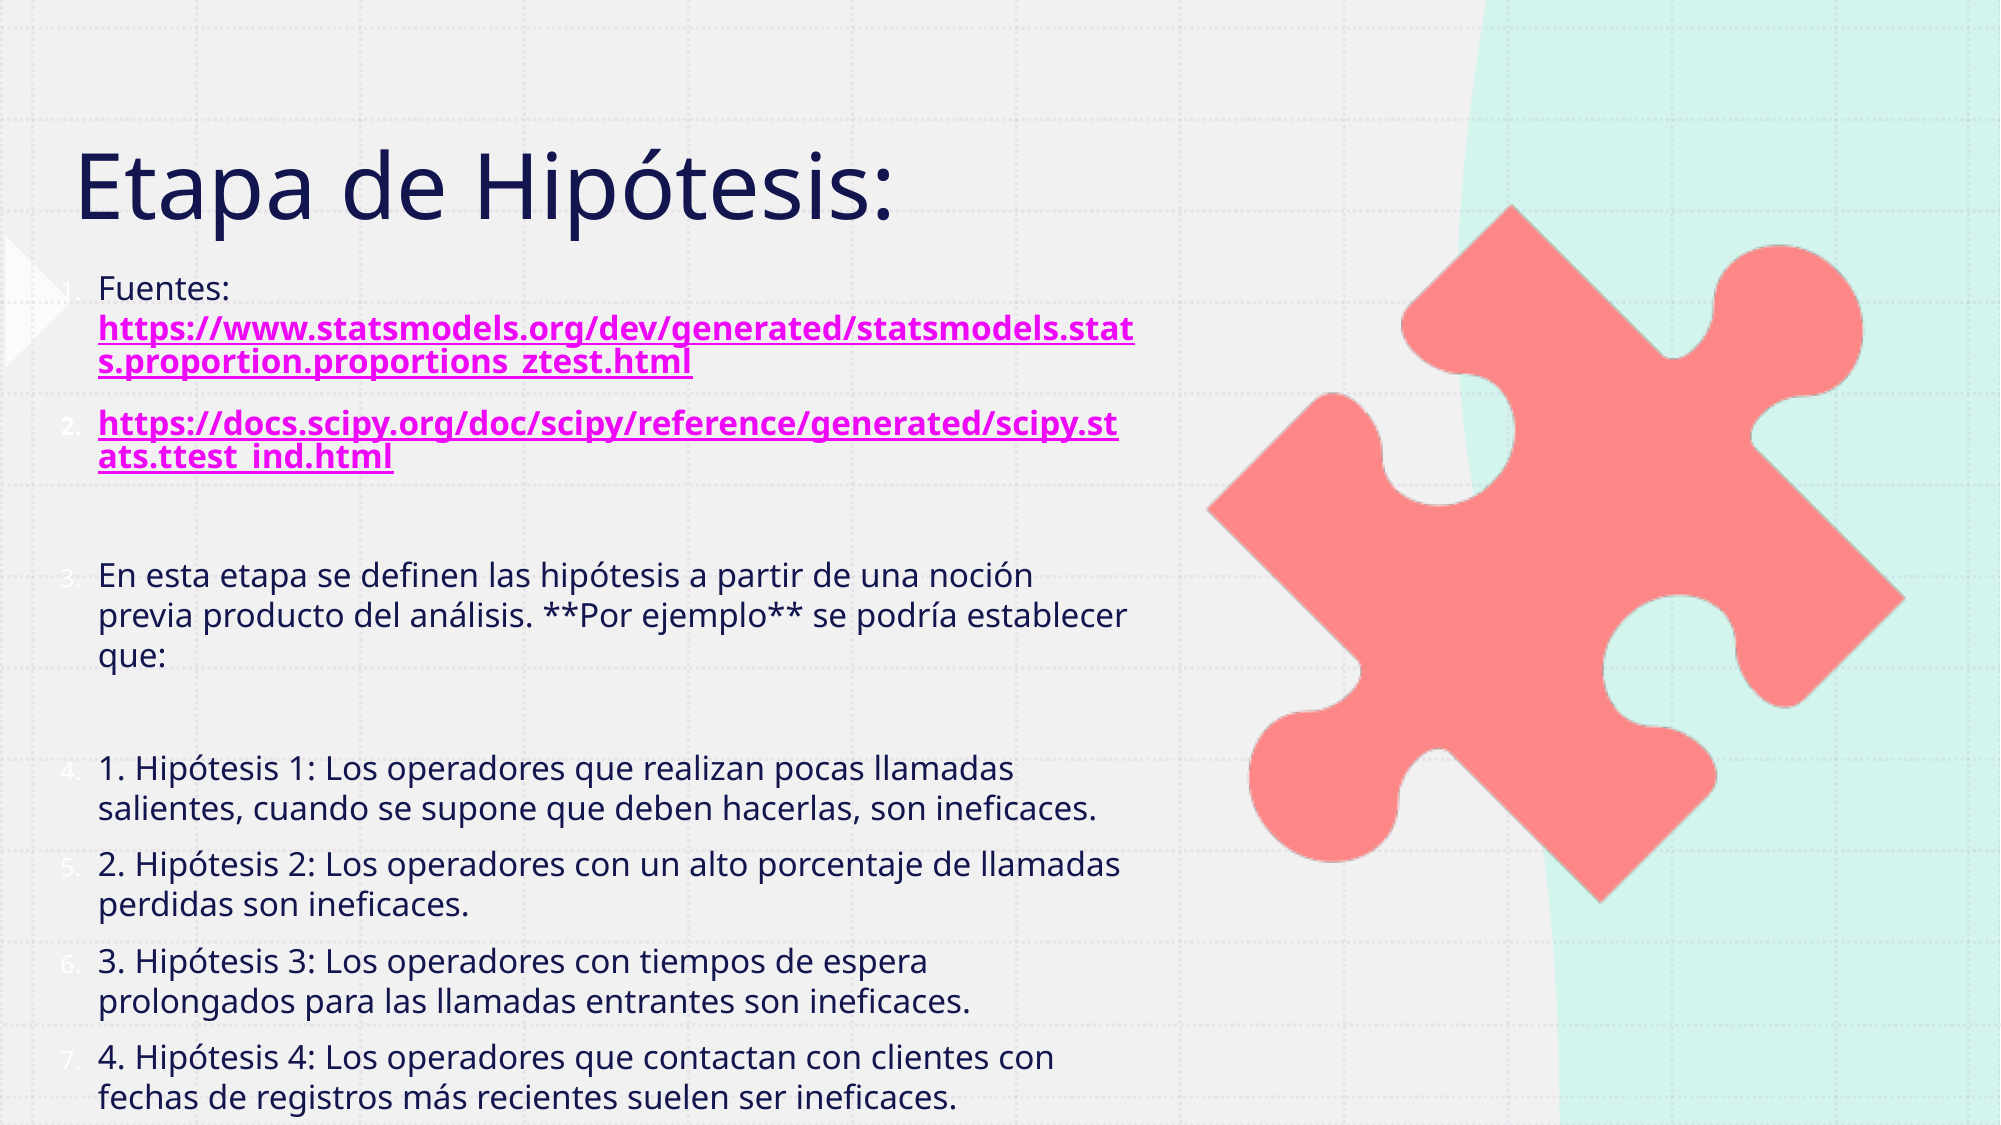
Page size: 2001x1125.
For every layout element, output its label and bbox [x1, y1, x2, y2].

picture [1145, 160, 1968, 983]
text_box [0, 0, 2000, 1125]
